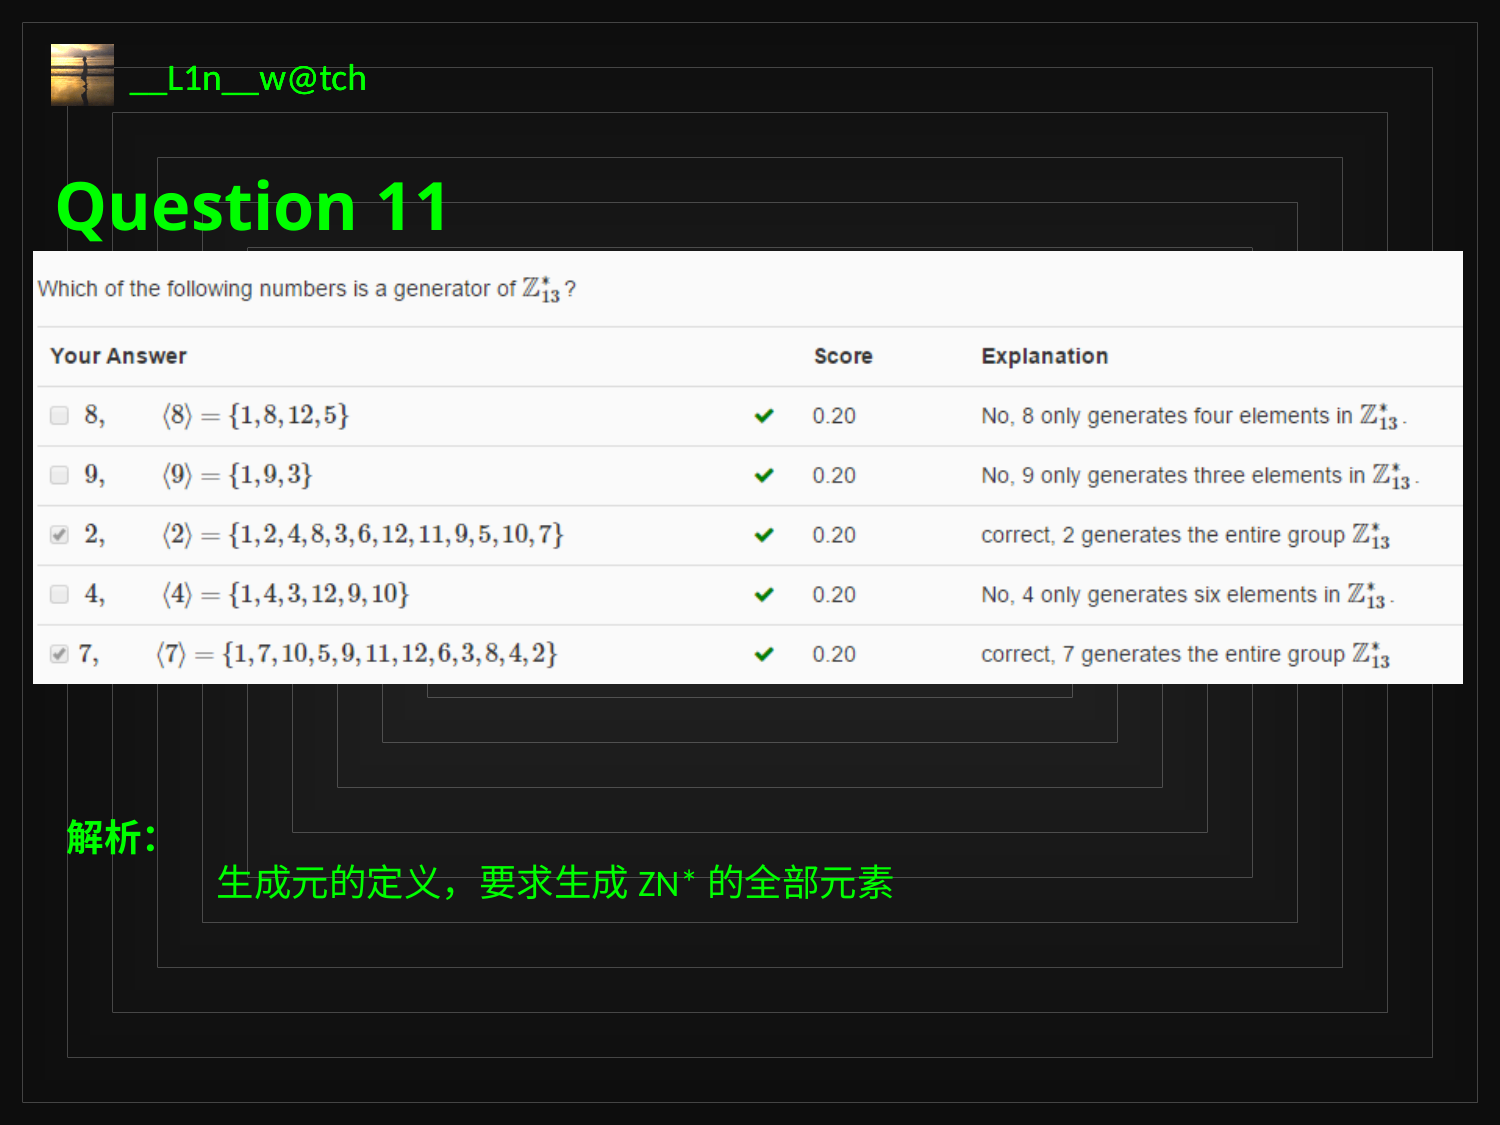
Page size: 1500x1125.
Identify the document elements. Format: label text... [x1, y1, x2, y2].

text_box Question 11 [39, 155, 468, 251]
text_box 解析： 生成元的定义，要求生成ZN*的全部元素 [51, 806, 1339, 912]
picture [33, 251, 1463, 684]
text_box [51, 44, 384, 106]
